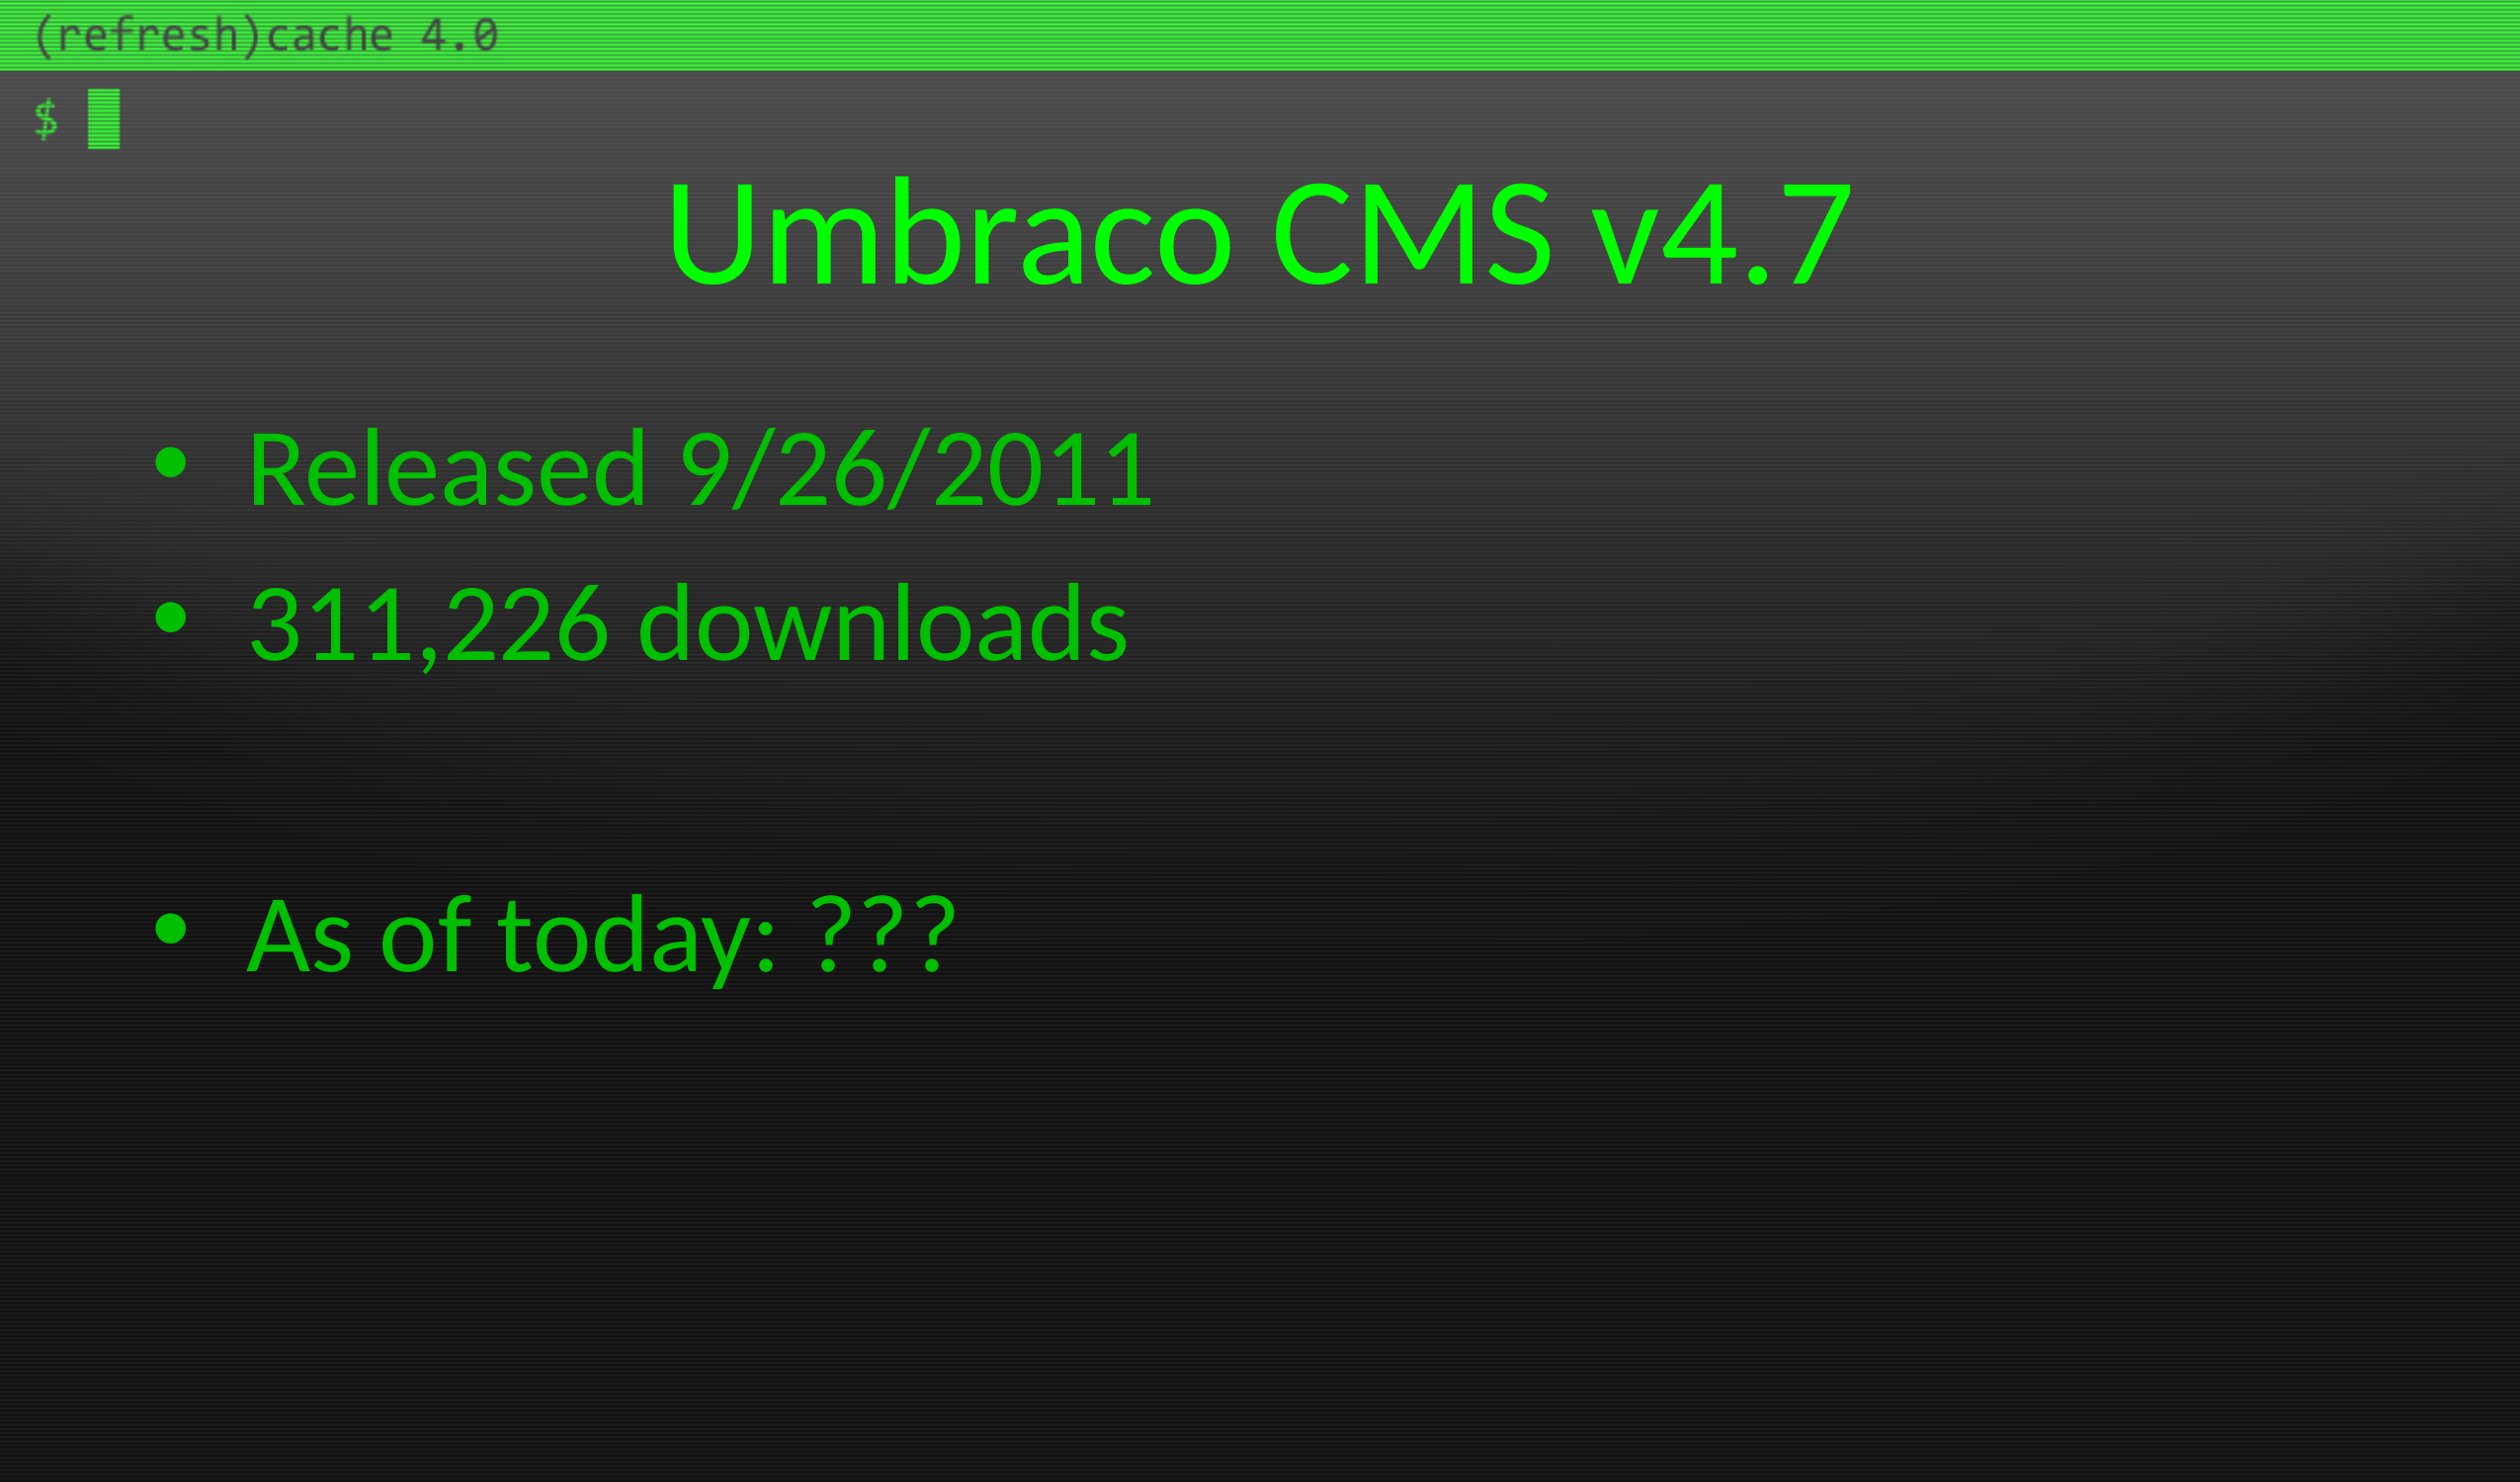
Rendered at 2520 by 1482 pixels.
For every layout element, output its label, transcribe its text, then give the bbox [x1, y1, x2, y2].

picture [0, 0, 2520, 1482]
title Umbraco CMS v4.7 [126, 98, 2394, 346]
list Released 9/26/2011 311,226 downloads As of today: ??? [126, 380, 2394, 1324]
